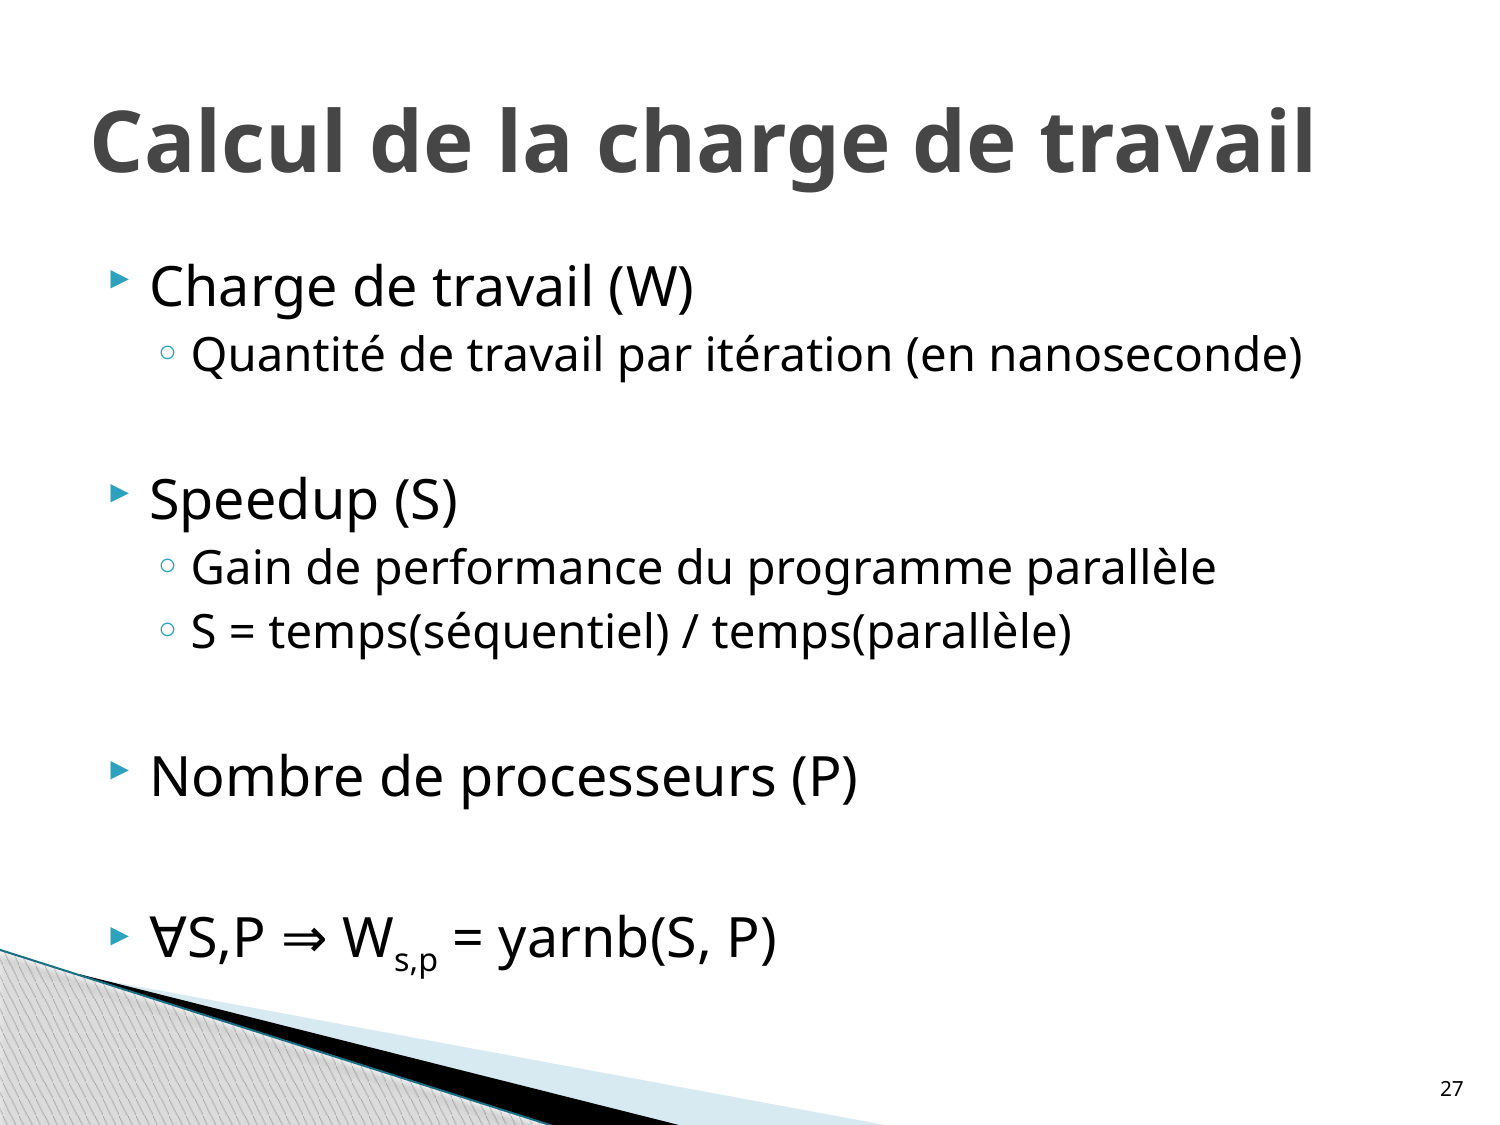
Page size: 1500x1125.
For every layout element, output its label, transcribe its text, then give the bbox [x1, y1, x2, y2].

title Calcul de la charge de travail [75, 45, 1425, 233]
slide_number 27 [1418, 1051, 1479, 1112]
list Charge de travail (W) Quantité de travail par itération (en nanoseconde) Speedup (S) Gain de performance du programme parallèle S = temps(séquentiel) / temps(parallèle) Nombre de processeurs (P) ∀S,P ⇒ Ws,p = yarnb(S, P) [75, 243, 1425, 986]
